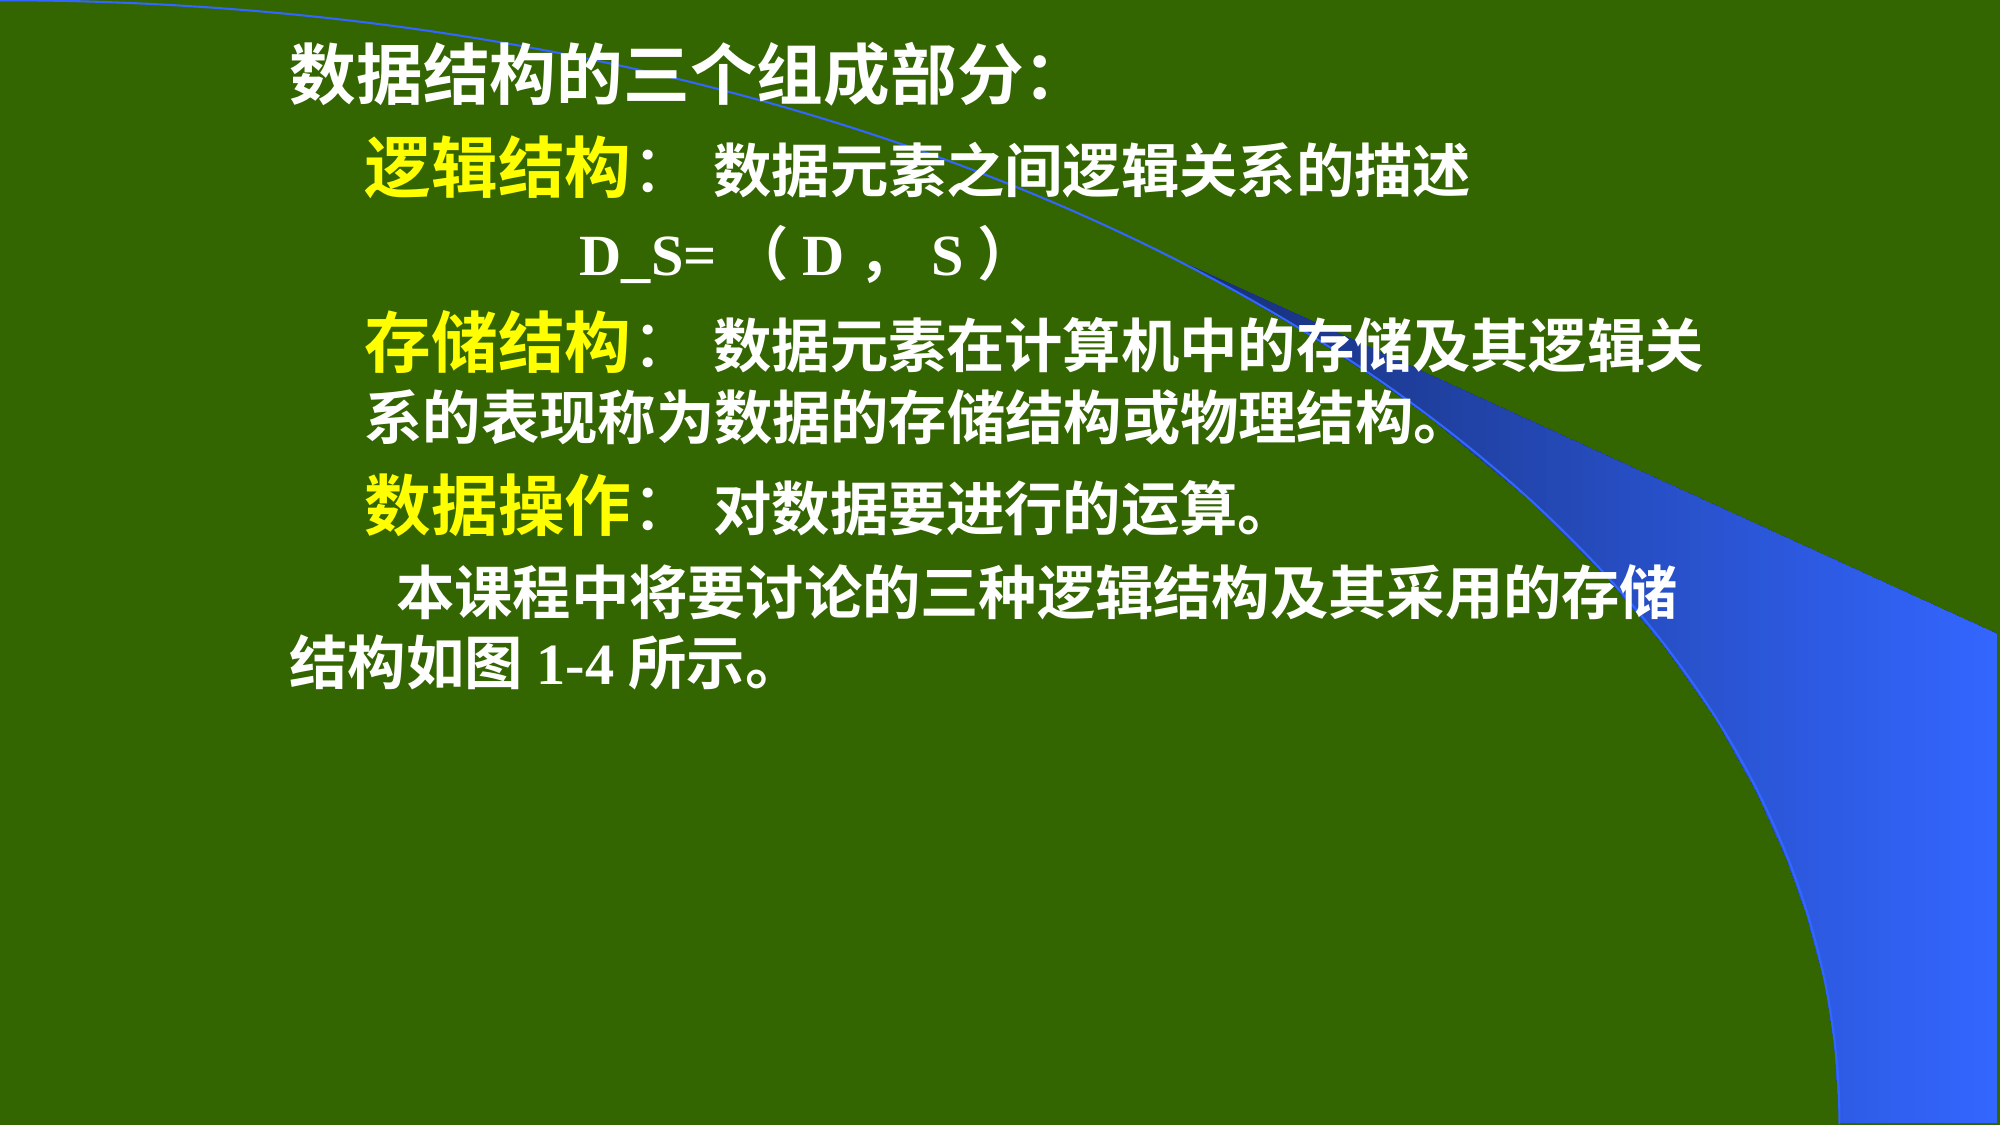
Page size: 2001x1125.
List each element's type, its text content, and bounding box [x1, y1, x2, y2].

text_box 数据结构的三个组成部分： 逻辑结构： 数据元素之间逻辑关系的描述 D_S=（D，S） 存储结构： 数据元素在计算机中的存储及其逻辑关系的表现称为数据的存储结构或物理结构。 数据操作： 对数据要进行的运算。 本课程中将要讨论的三种逻辑结构及其采用的存储结构如图1-4所示。 [274, 25, 1721, 704]
